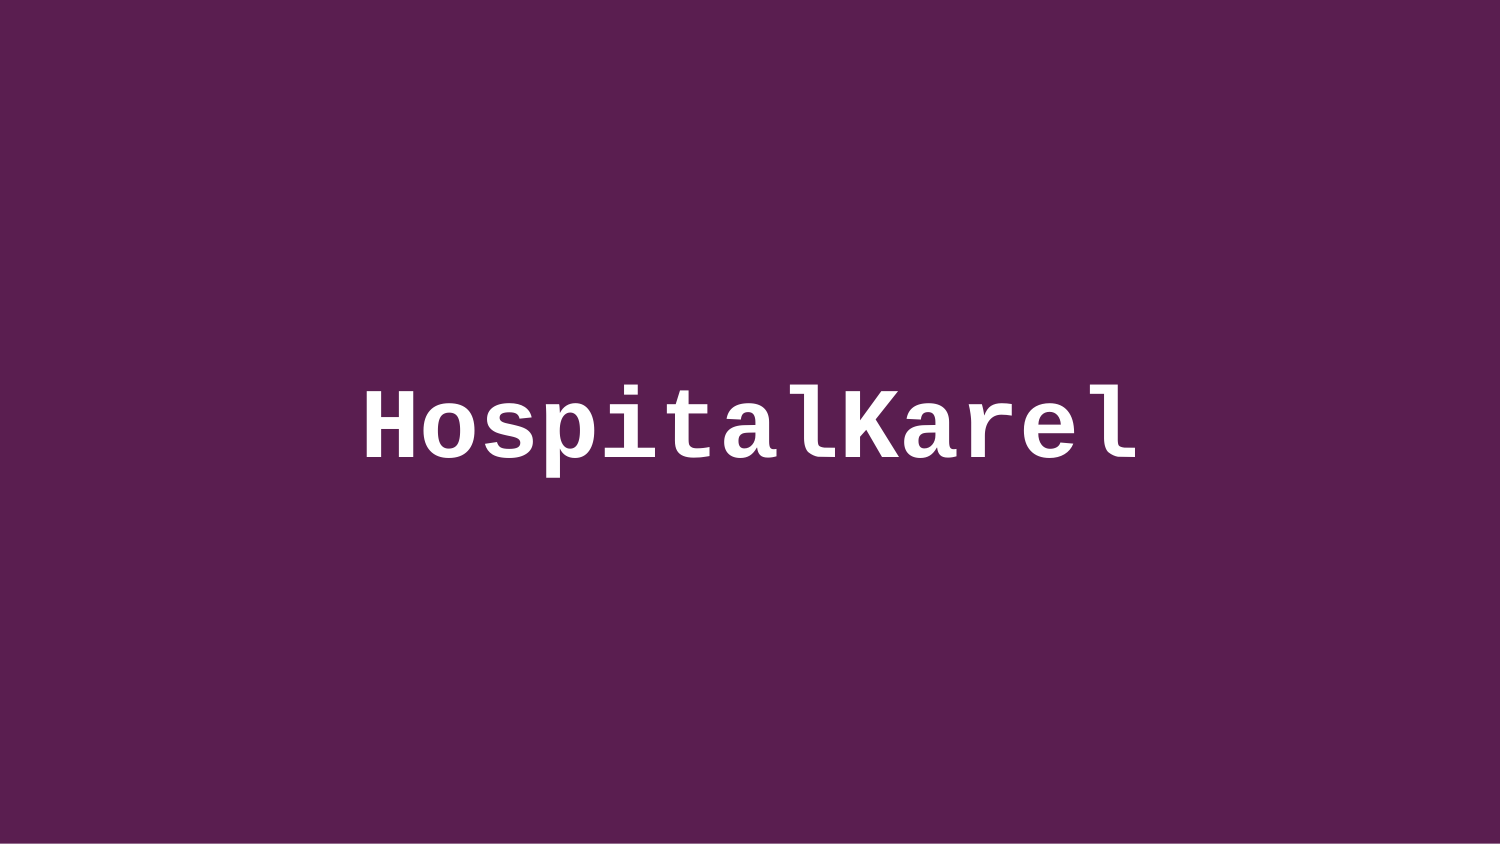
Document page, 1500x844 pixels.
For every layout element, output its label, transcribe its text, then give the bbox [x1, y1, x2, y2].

title HospitalKarel [357, 355, 1143, 499]
